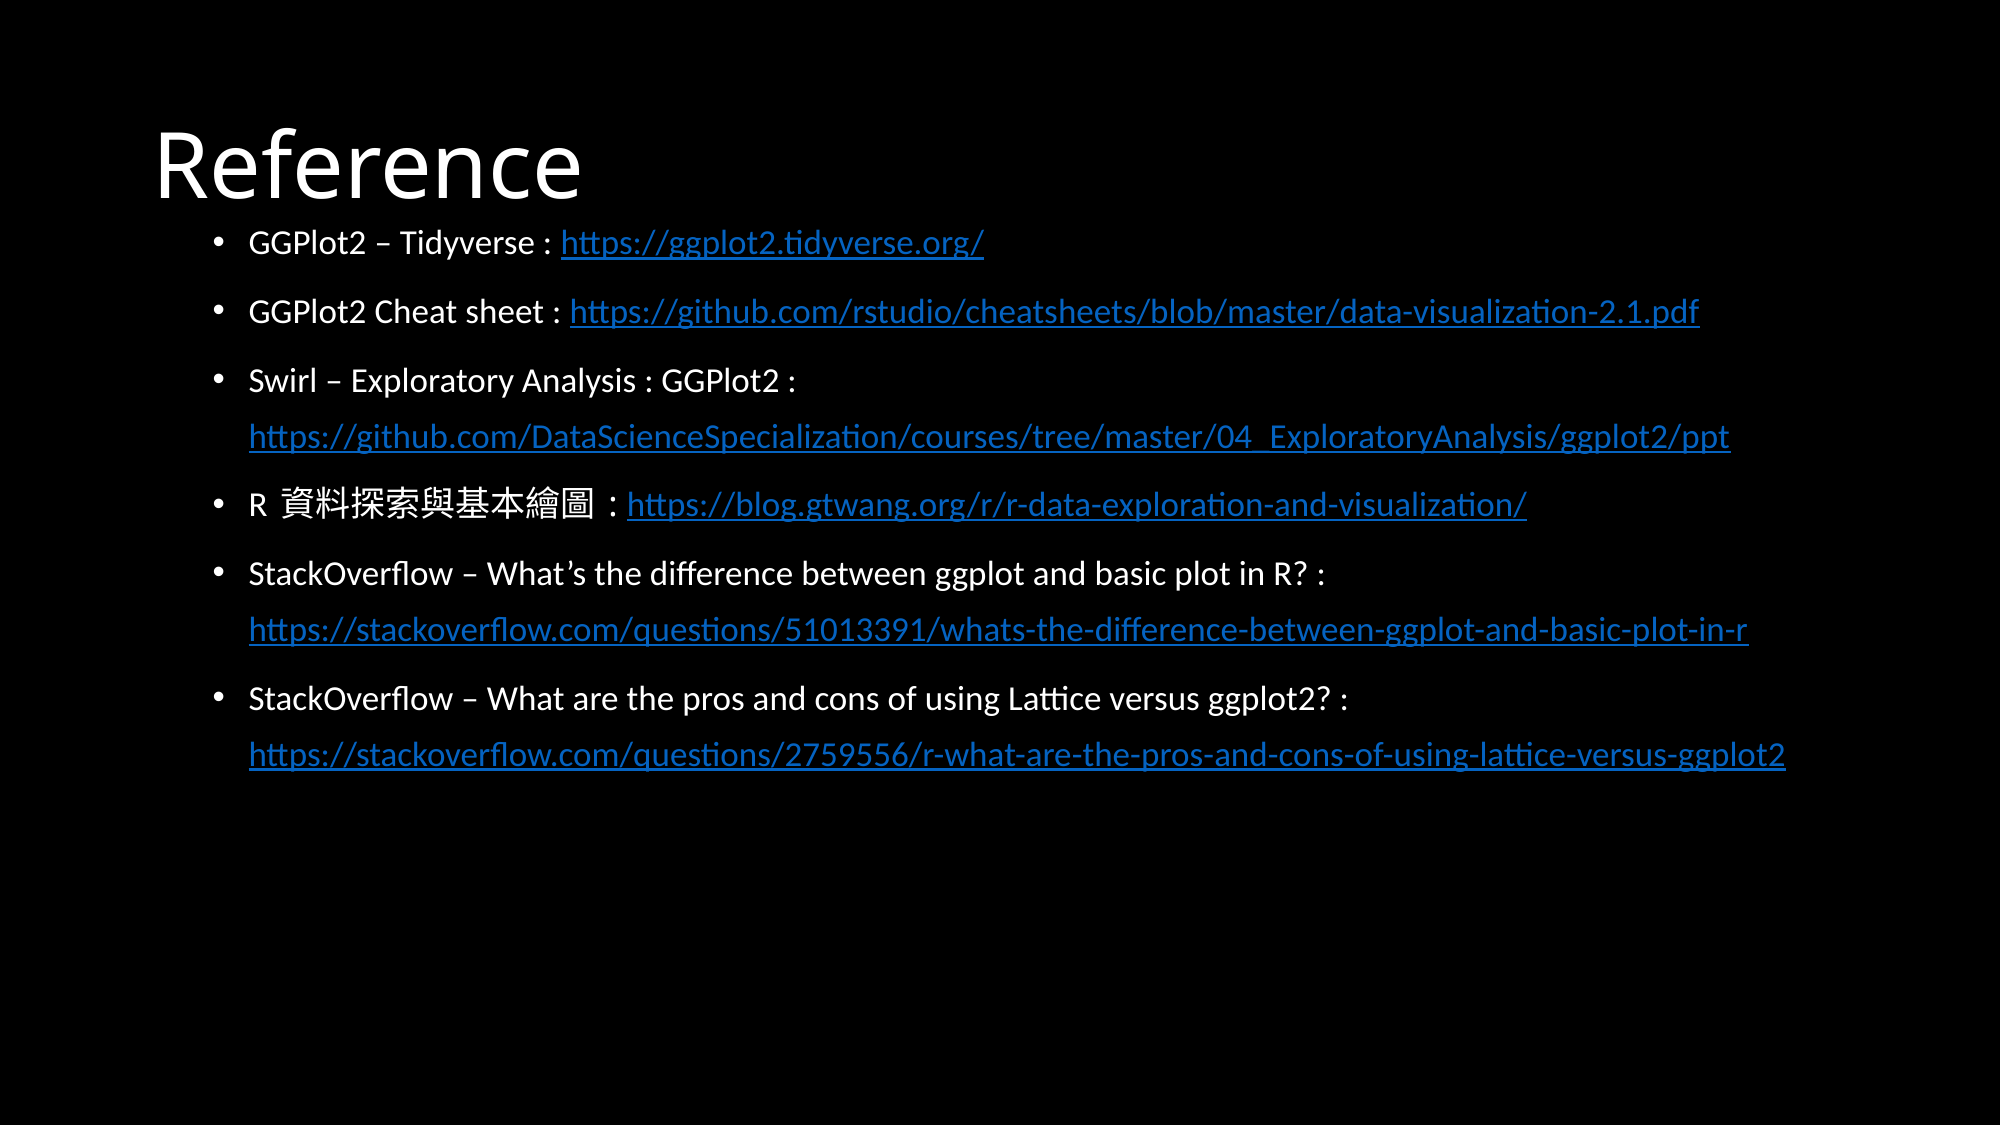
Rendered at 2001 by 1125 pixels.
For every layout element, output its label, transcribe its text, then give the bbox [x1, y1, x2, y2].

text_box GGPlot2 – Tidyverse : https://ggplot2.tidyverse.org/ GGPlot2 Cheat sheet : https://github.com/rstudio/cheatsheets/blob/master/data-visualization-2.1.pdf Swirl – Exploratory Analysis : GGPlot2 : https://github.com/DataScienceSpecialization/courses/tree/master/04_ExploratoryAnalysis/ggplot2/ppt R 資料探索與基本繪圖 : https://blog.gtwang.org/r/r-data-exploration-and-visualization/ StackOverflow – What’s the difference between ggplot and basic plot in R? : https://stackoverflow.com/questions/51013391/whats-the-difference-between-ggplot-and-basic-plot-in-r StackOverflow – What are the pros and cons of using Lattice versus ggplot2? : https://stackoverflow.com/questions/2759556/r-what-are-the-pros-and-cons-of-using-lattice-versus-ggplot2 [197, 198, 1923, 790]
title Reference [137, 59, 1863, 278]
